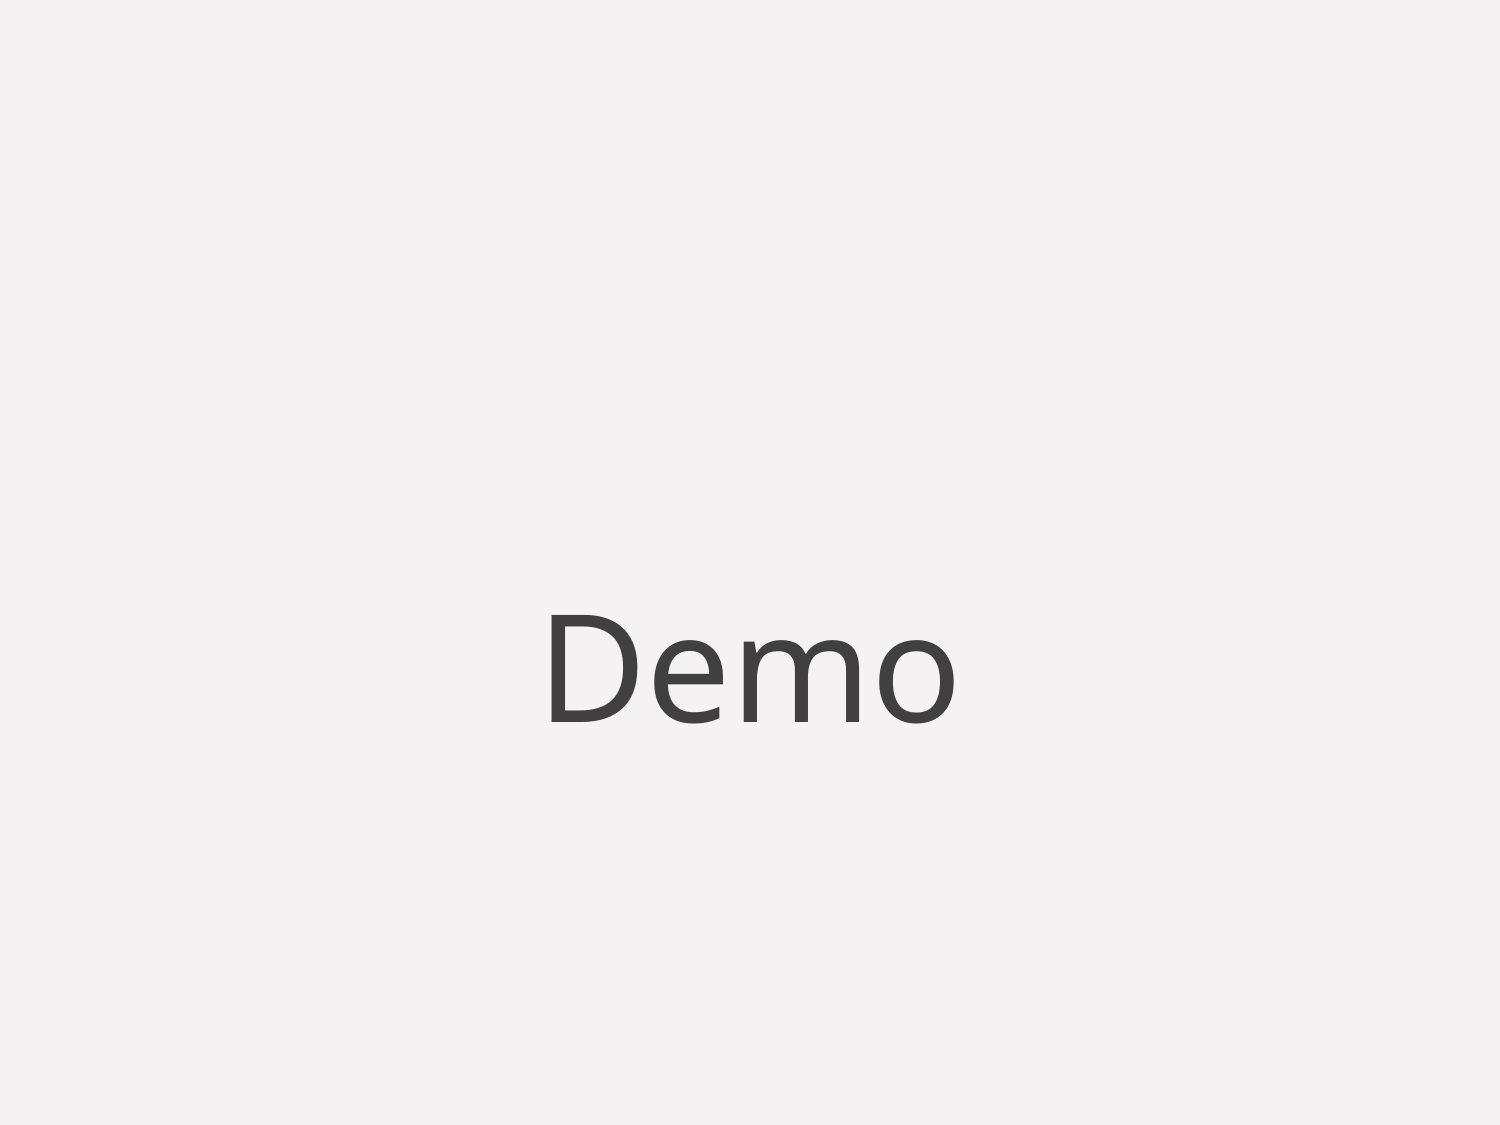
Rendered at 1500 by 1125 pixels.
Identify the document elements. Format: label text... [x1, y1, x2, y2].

list Demo [75, 262, 1425, 1063]
